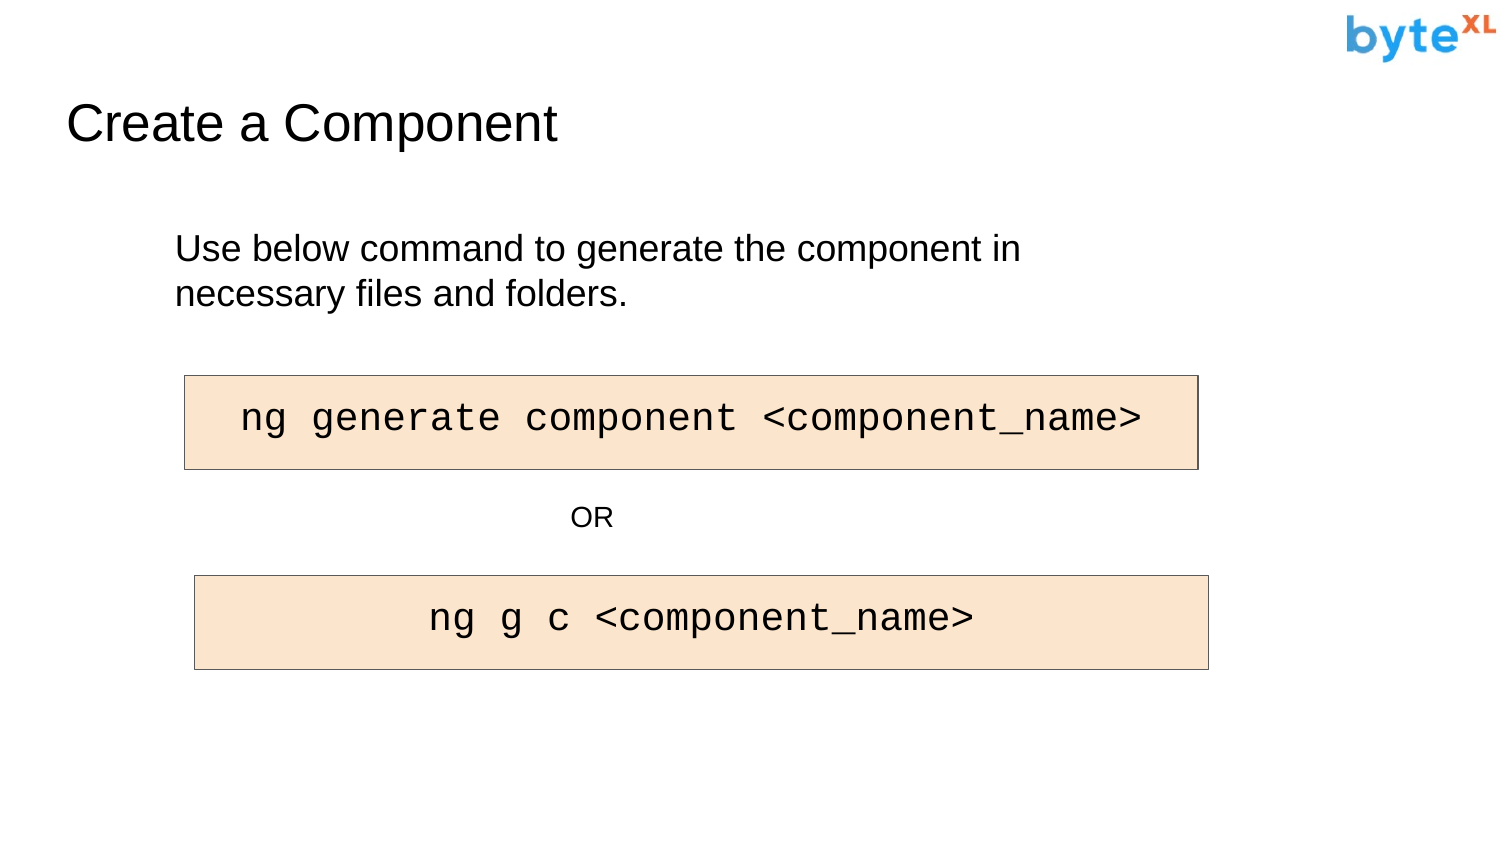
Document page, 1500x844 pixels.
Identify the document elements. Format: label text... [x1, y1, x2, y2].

text_box ng generate component <component_name> [184, 375, 1199, 470]
picture [1332, 0, 1500, 65]
text_box OR [555, 483, 1124, 549]
text_box ng g c <component_name> [194, 575, 1209, 670]
title Create a Component [51, 72, 1449, 167]
text_box Use below command to generate the component in necessary files and folders. [160, 208, 1160, 329]
